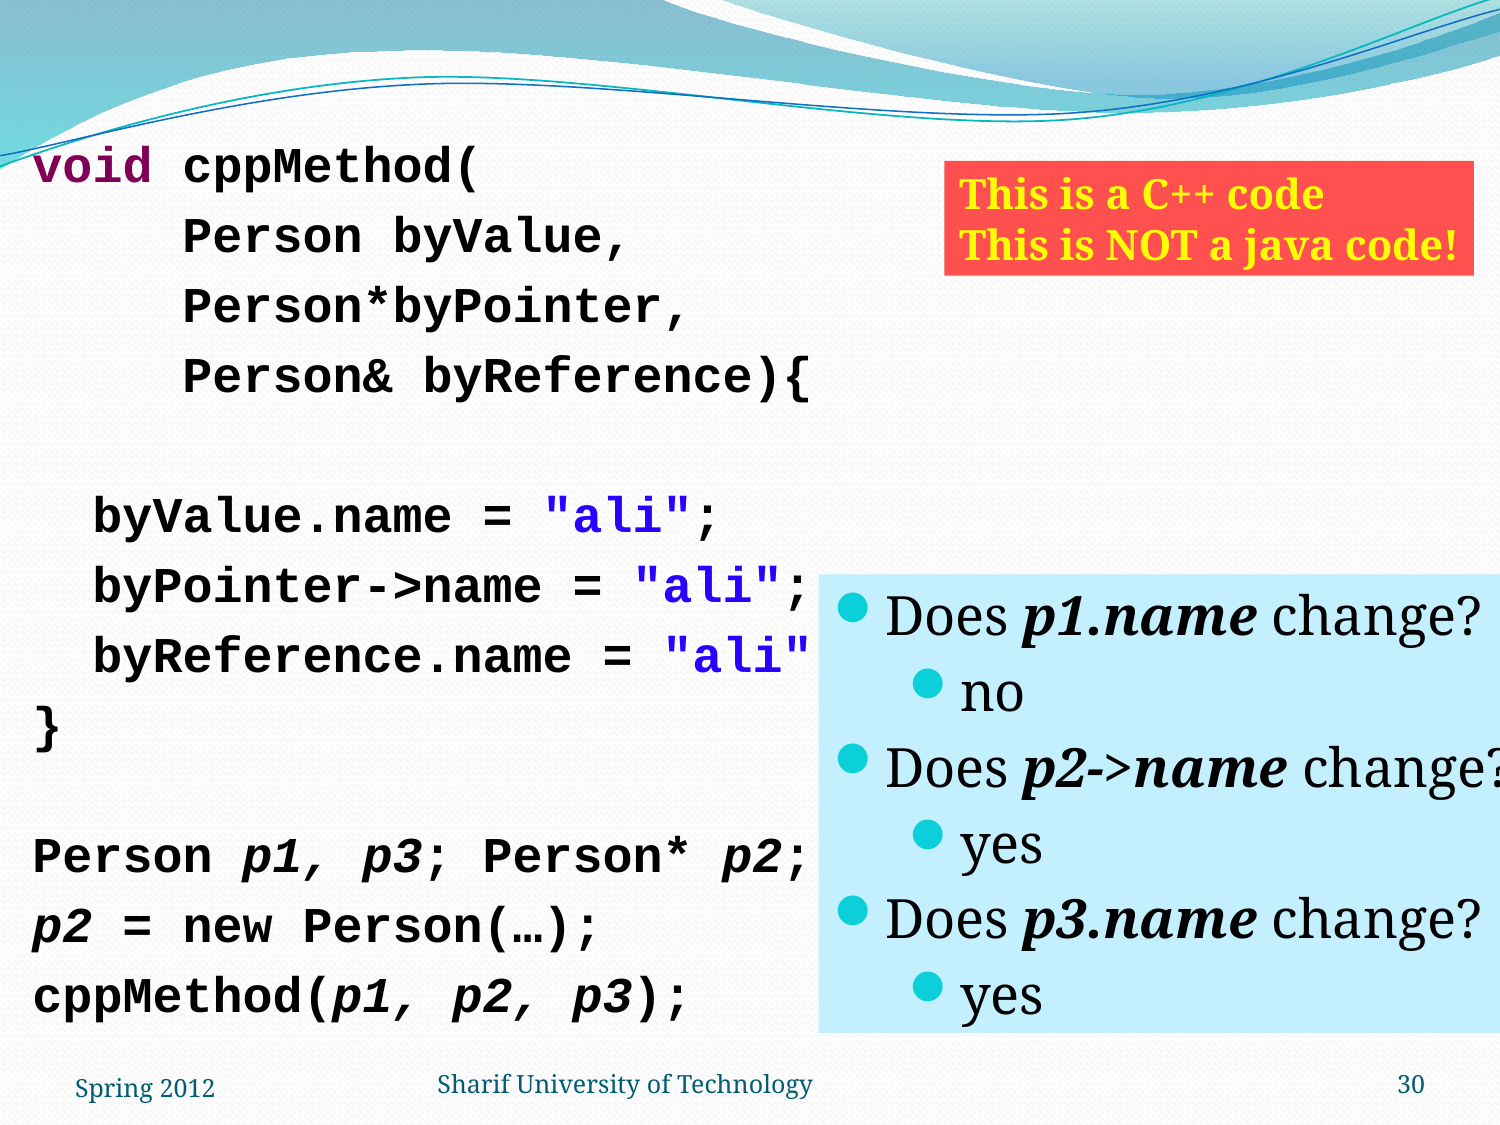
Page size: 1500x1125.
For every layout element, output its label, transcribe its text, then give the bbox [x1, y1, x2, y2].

text_box Does p1.name change? no Does p2->name change? yes Does p3.name change? yes [818, 574, 1500, 1033]
list void cppMethod( Person byValue, Person*byPointer, Person& byReference){ byValue.name = "ali"; byPointer->name = "ali"; byReference.name = "ali"; } Person p1, p3; Person* p2; p2 = new Person(…); cppMethod(p1, p2, p3); [17, 125, 894, 1049]
slide_number 30 [1299, 1042, 1425, 1103]
footer Sharif University of Technology [437, 1042, 988, 1103]
text_box This is a C++ code This is NOT a java code! [944, 160, 1474, 276]
slide_number Spring 2012 [75, 1042, 425, 1103]
